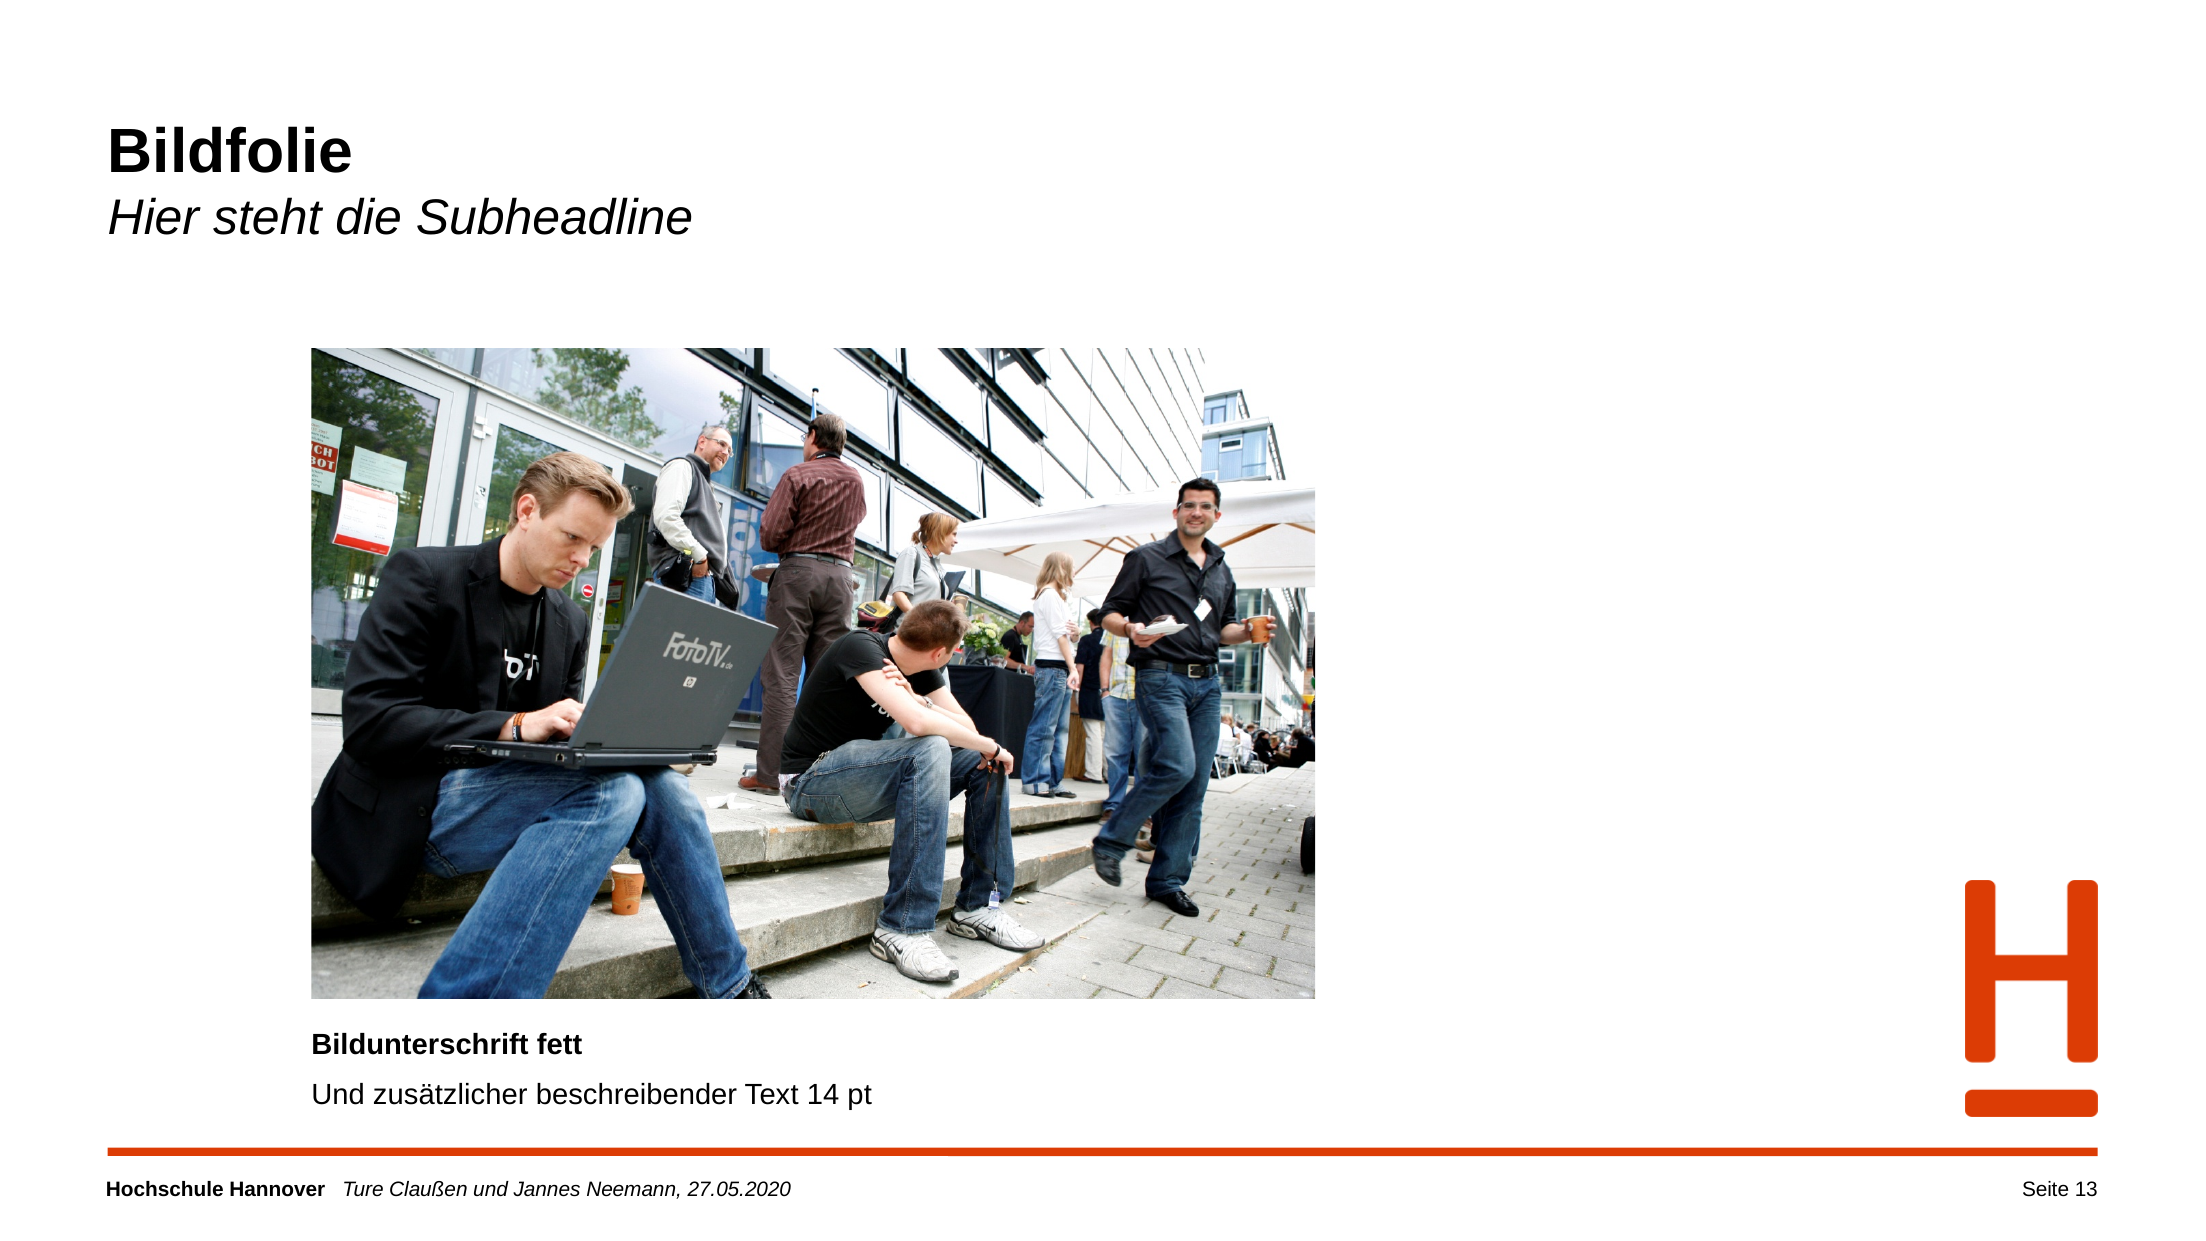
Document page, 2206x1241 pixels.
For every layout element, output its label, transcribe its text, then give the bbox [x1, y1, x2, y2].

title Bildfolie Hier steht die Subheadline [107, 110, 2098, 266]
list Bildunterschrift fett Und zusätzlicher beschreibender Text 14 pt [311, 1021, 1493, 1117]
slide_number Seite 13 [1845, 1175, 2098, 1213]
picture [1965, 880, 2098, 1117]
picture [311, 348, 1316, 999]
